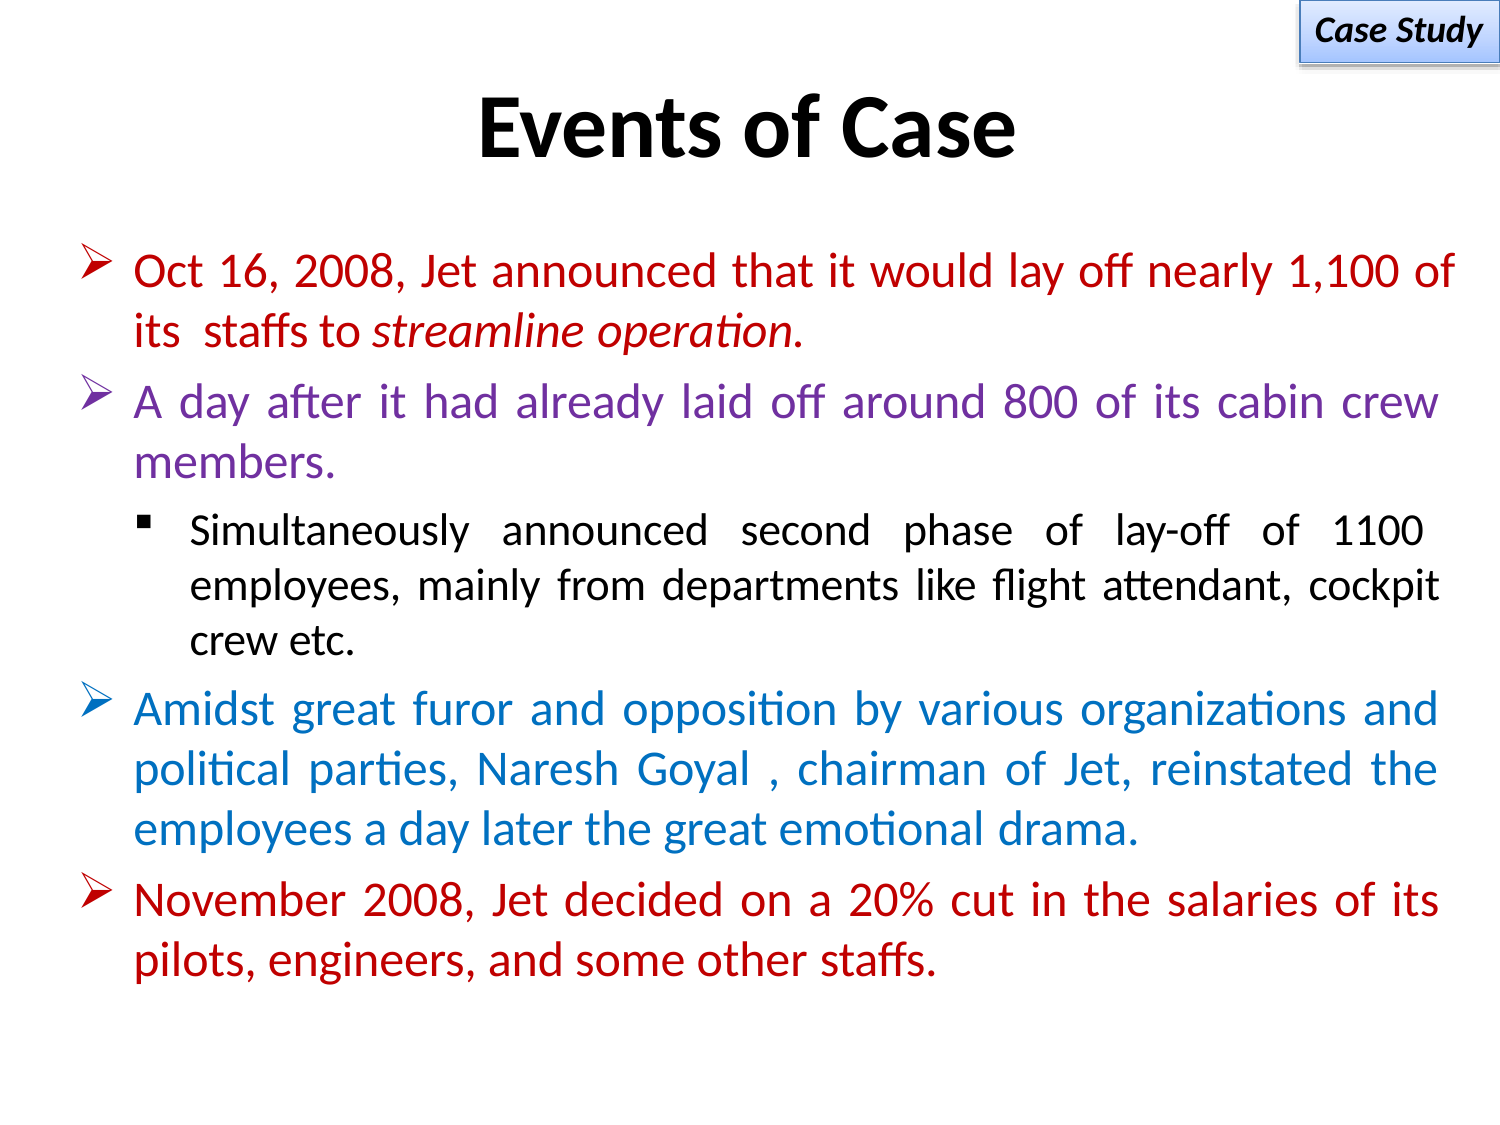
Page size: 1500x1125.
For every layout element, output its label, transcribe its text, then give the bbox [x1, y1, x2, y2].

title Events of Case [475, 63, 1025, 224]
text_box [1285, 0, 1500, 87]
text_box Oct 16, 2008, Jet announced that it would lay off nearly 1,100 of its staffs to streamline operation. A day after it had already laid off around 800 of its cabin crew members. Simultaneously announced second phase of lay-off of 1100 employees, mainly from departments like flight attendant, cockpit crew etc. Amidst great furor and opposition by various organizations and political parties, Naresh Goyal , chairman of Jet, reinstated the employees a day later the great emotional drama. November 2008, Jet decided on a 20% cut in the salaries of its pilots, engineers, and some other staffs. [75, 224, 1457, 987]
